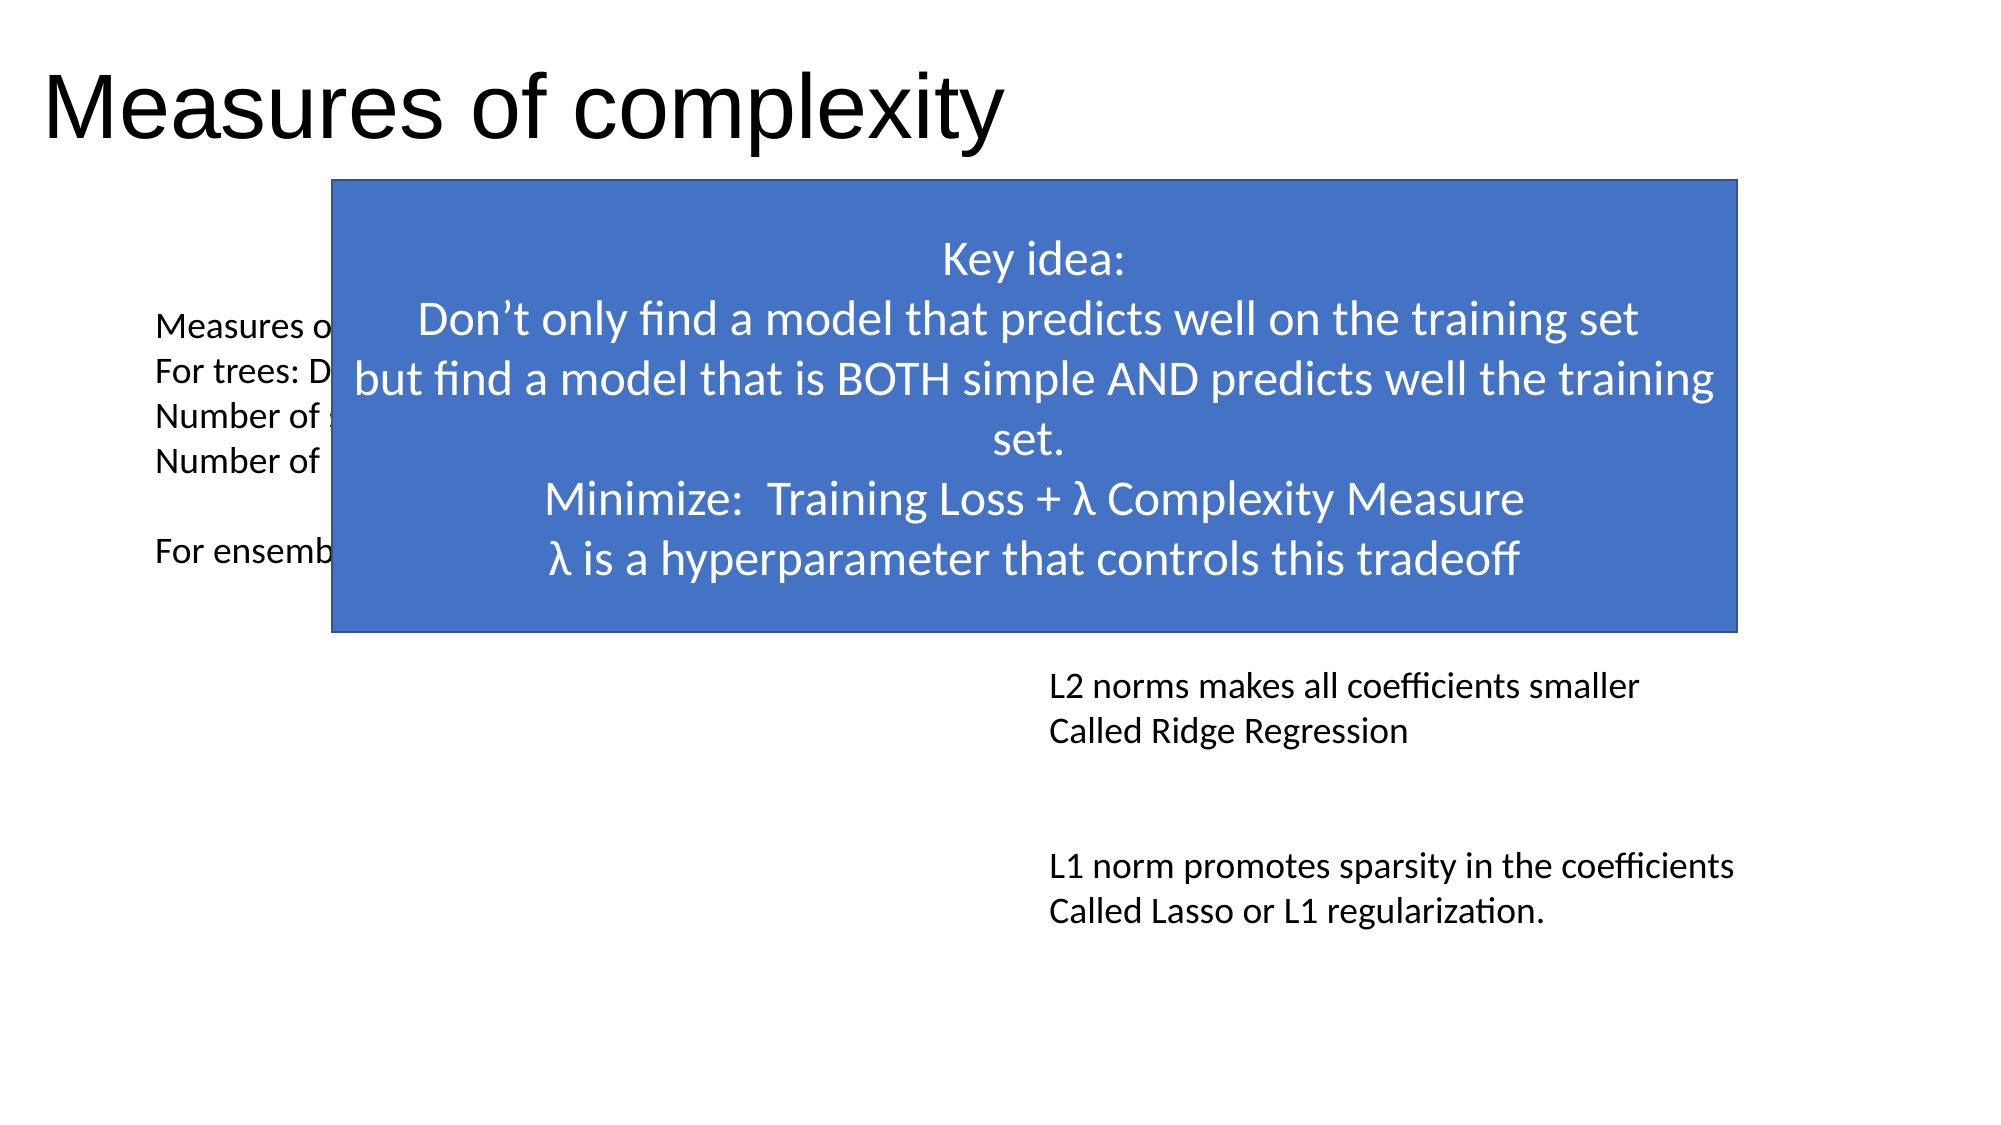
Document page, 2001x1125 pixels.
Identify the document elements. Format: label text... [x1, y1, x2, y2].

text_box Measures of complexity: For Linear Regression Number of nonzero coefficients Magnitude of coefficients. Can be controlled with regularization. Either l1 norm or l2 norm. L2 norms makes all coefficients smaller Called Ridge Regression L1 norm promotes sparsity in the coefficients Called Lasso or L1 regularization. [1034, 293, 1785, 939]
text_box Key idea: Don’t only find a model that predicts well on the training set but find a model that is BOTH simple AND predicts well the training set. Minimize: Training Loss + λ Complexity Measure λ is a hyperparameter that controls this tradeoff [331, 179, 1738, 633]
title Measures of complexity [27, 0, 1753, 218]
text_box Measures of complexity: For trees: Depth Number of splits Number of leaves For ensembles also: Number of trees [140, 293, 331, 579]
